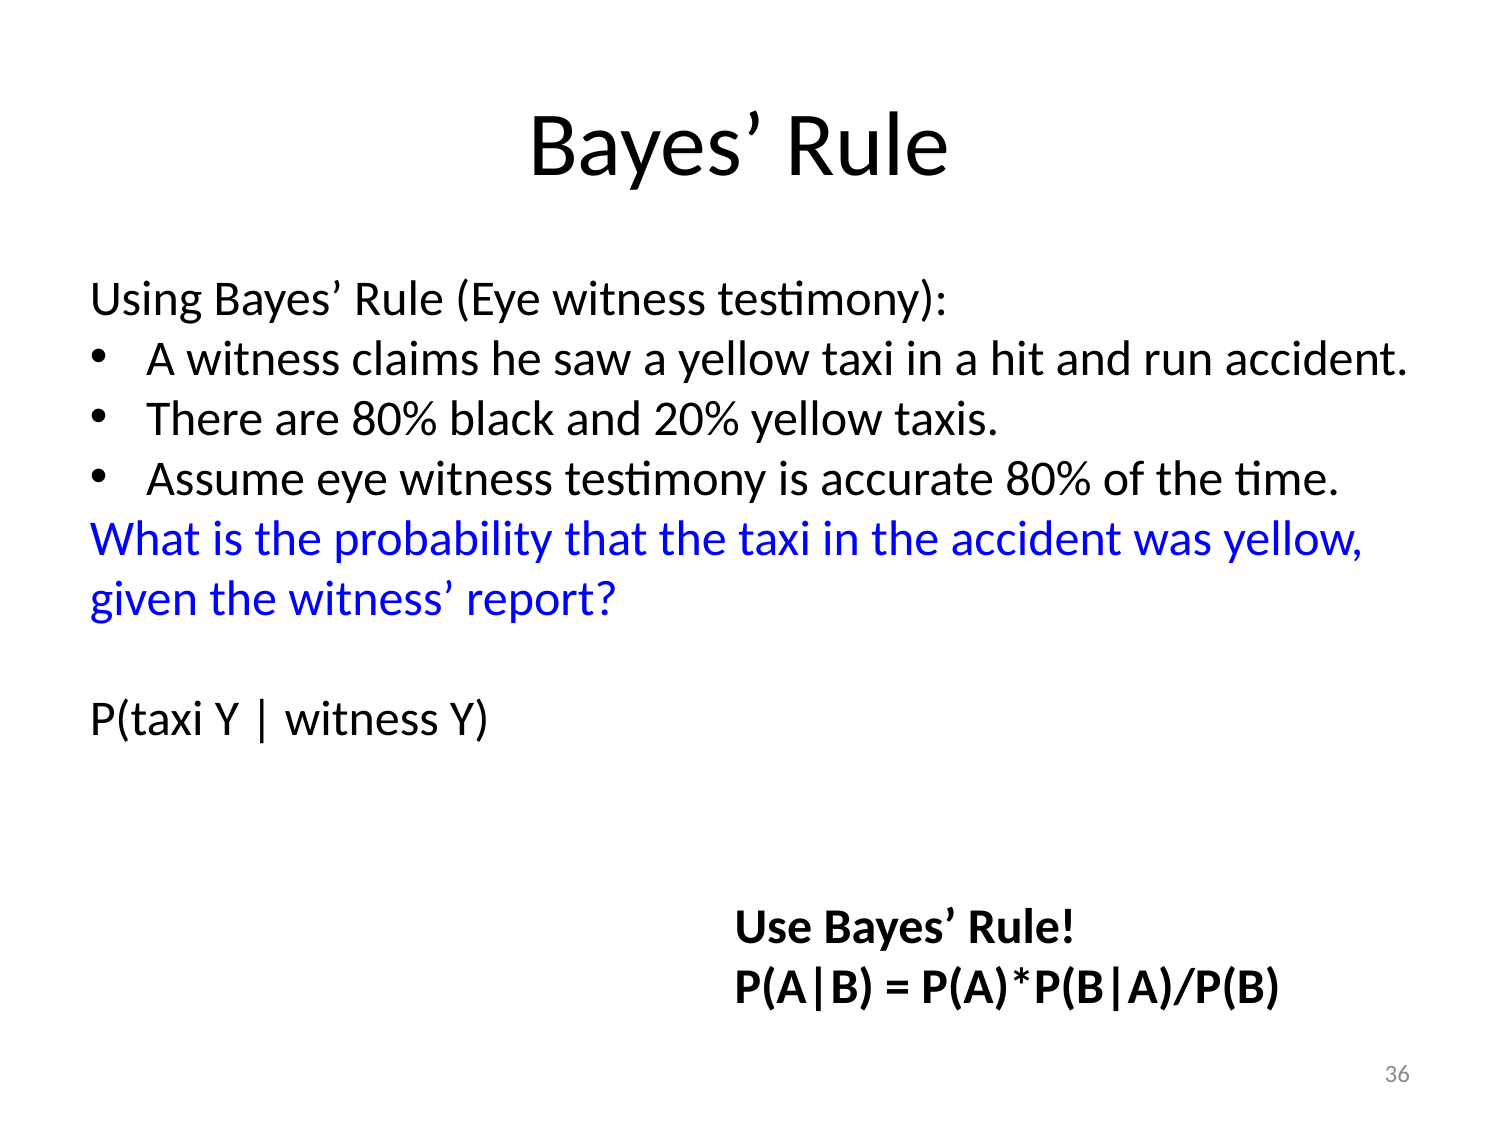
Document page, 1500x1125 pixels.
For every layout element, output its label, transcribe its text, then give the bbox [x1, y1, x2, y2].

text_box Using Bayes’ Rule (Eye witness testimony): A witness claims he saw a yellow taxi in a hit and run accident. There are 80% black and 20% yellow taxis. Assume eye witness testimony is accurate 80% of the time. What is the probability that the taxi in the accident was yellow, given the witness’ report? P(taxi Y | witness Y) [74, 258, 1425, 934]
title Bayes’ Rule [75, 45, 1425, 233]
slide_number 36 [1074, 1042, 1425, 1103]
text_box Use Bayes’ Rule! P(A|B) = P(A)*P(B|A)/P(B) [719, 886, 1378, 1022]
